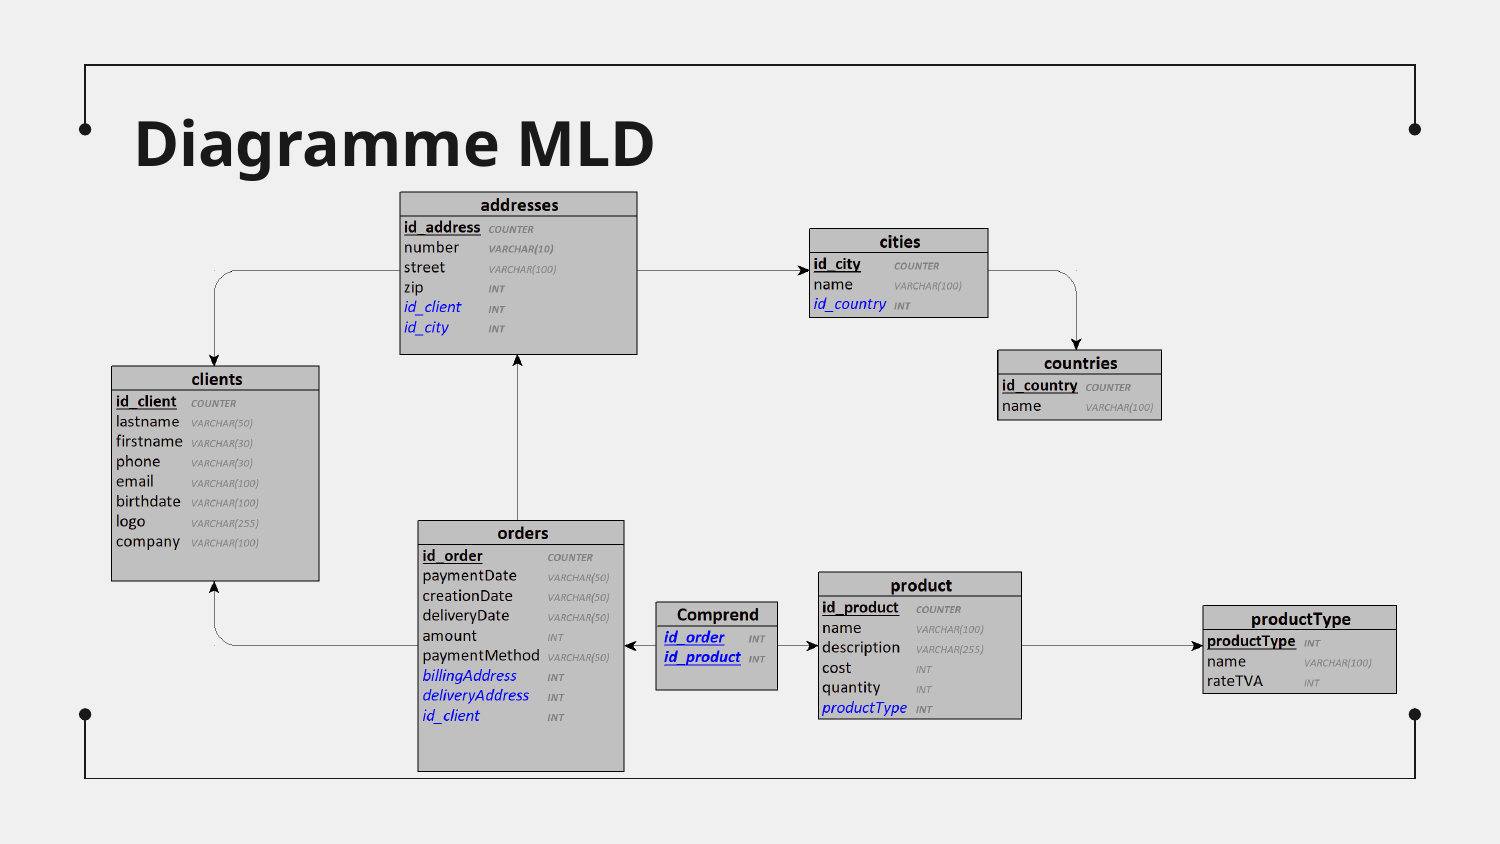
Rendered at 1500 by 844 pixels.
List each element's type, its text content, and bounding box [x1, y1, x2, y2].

picture [96, 174, 1404, 779]
title Diagramme MLD [118, 88, 1383, 172]
